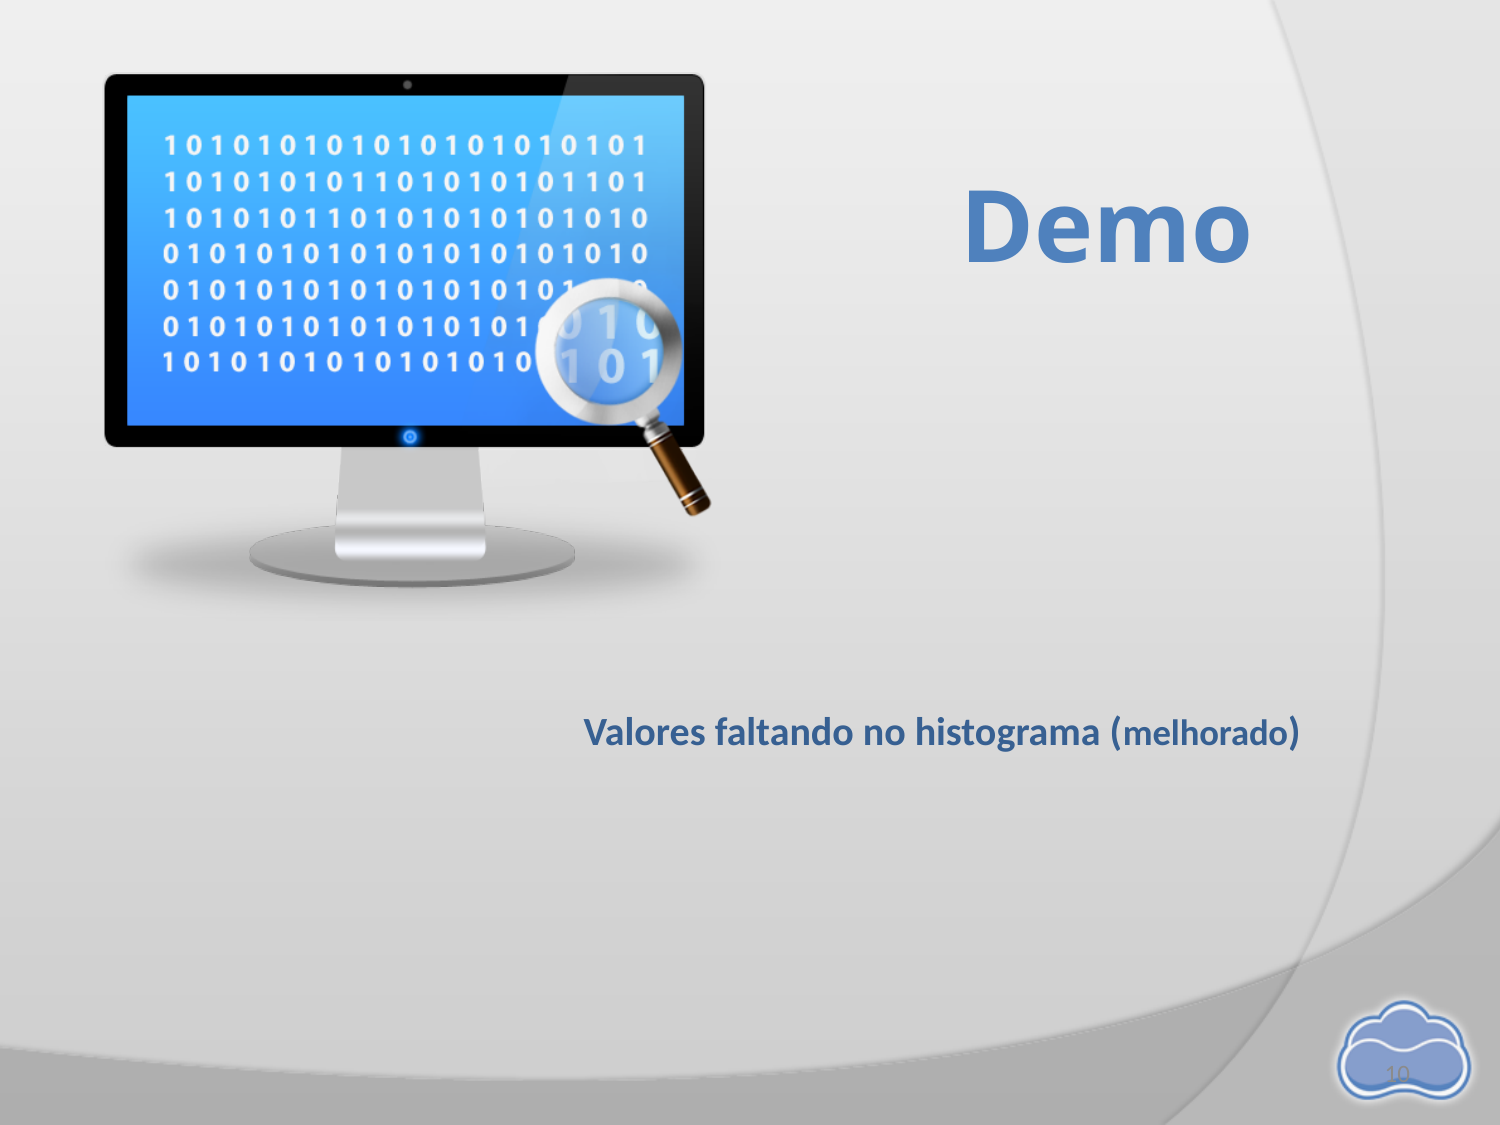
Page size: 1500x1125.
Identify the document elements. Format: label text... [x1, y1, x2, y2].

picture [0, 0, 1500, 1125]
title Valores faltando no histograma (melhorado) [492, 667, 1393, 761]
slide_number 10 [1074, 1042, 1425, 1103]
